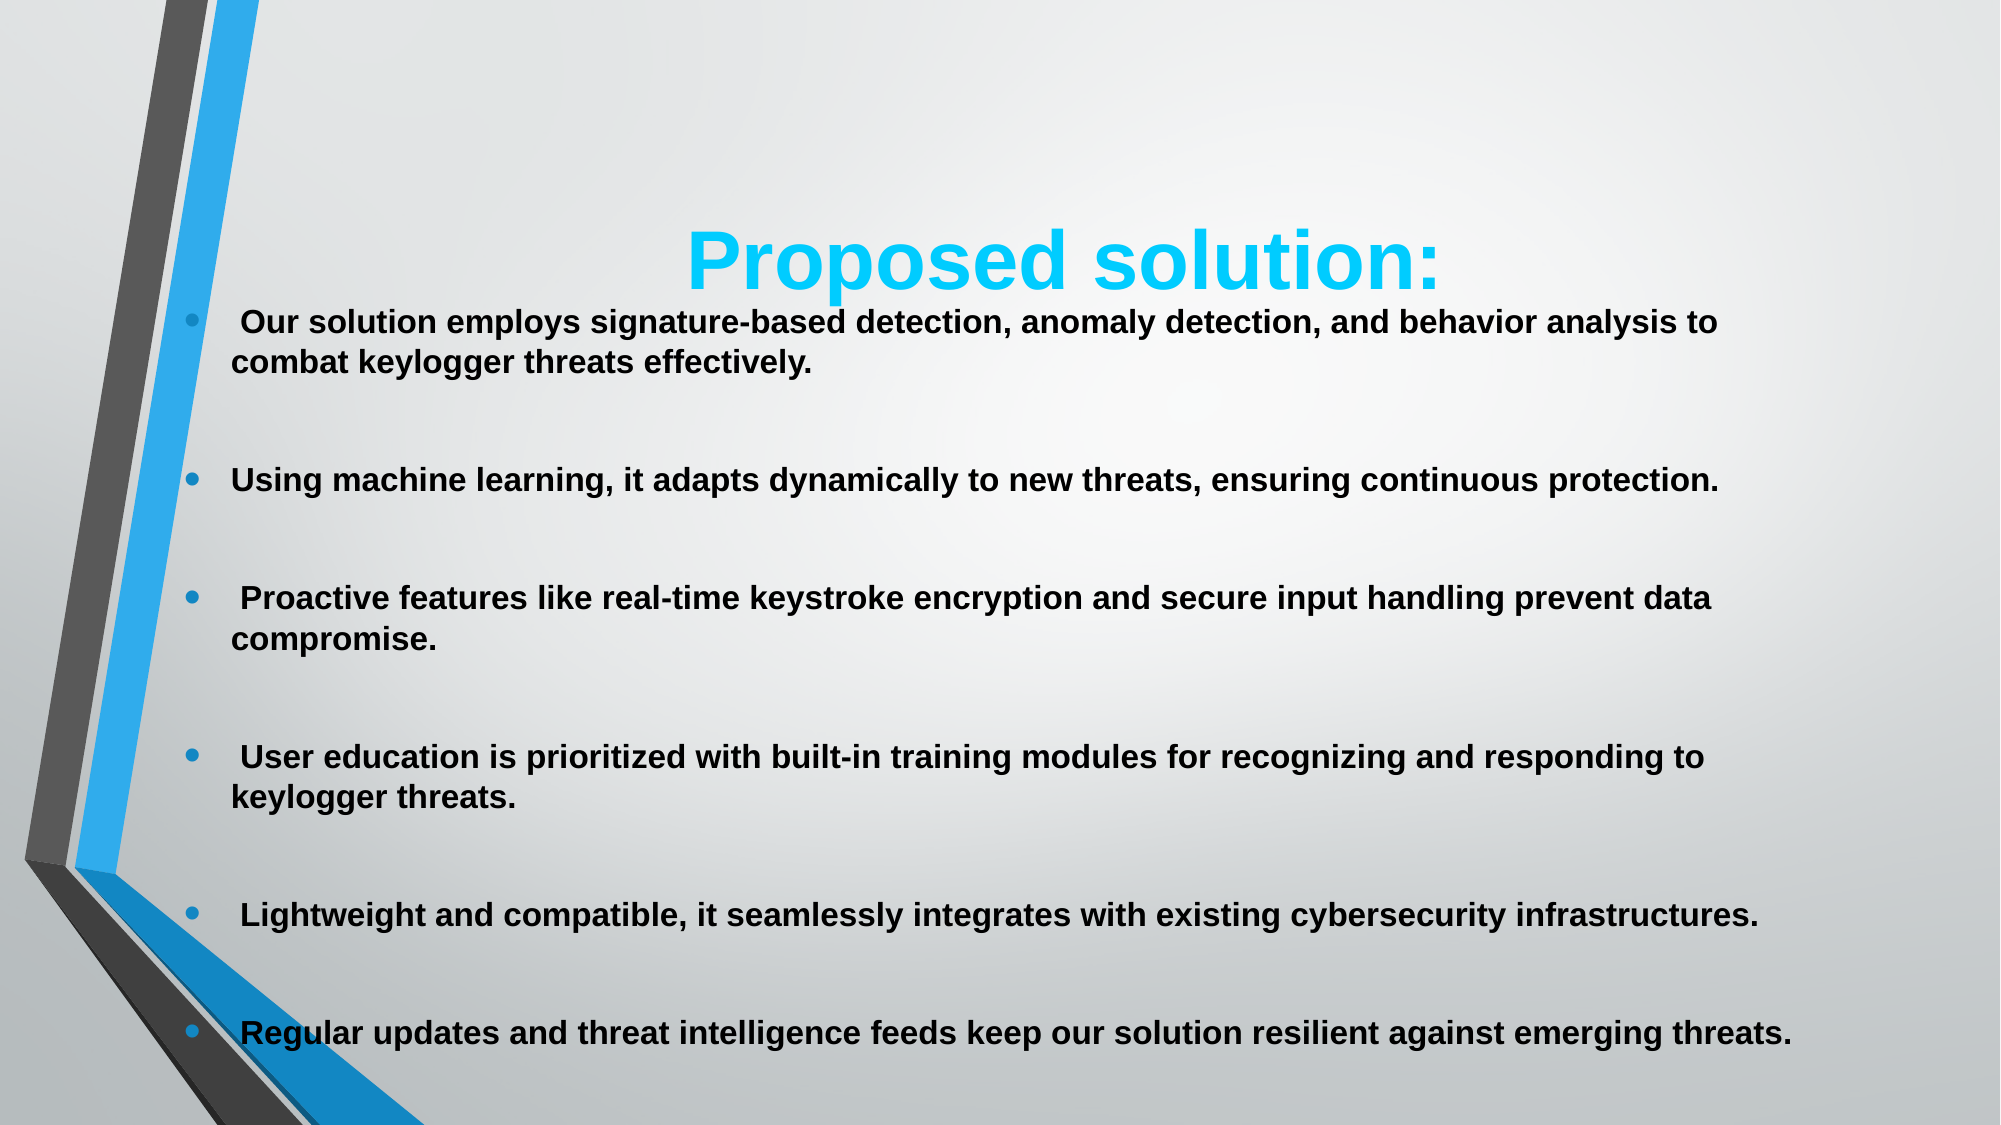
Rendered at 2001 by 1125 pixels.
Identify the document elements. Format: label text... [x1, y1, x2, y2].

title Proposed solution: [243, 112, 1887, 400]
list Our solution employs signature-based detection, anomaly detection, and behavior analysis to combat keylogger threats effectively. Using machine learning, it adapts dynamically to new threats, ensuring continuous protection. Proactive features like real-time keystroke encryption and secure input handling prevent data compromise. User education is prioritized with built-in training modules for recognizing and responding to keylogger threats. Lightweight and compatible, it seamlessly integrates with existing cybersecurity infrastructures. Regular updates and threat intelligence feeds keep our solution resilient against emerging threats. [169, 376, 1831, 975]
